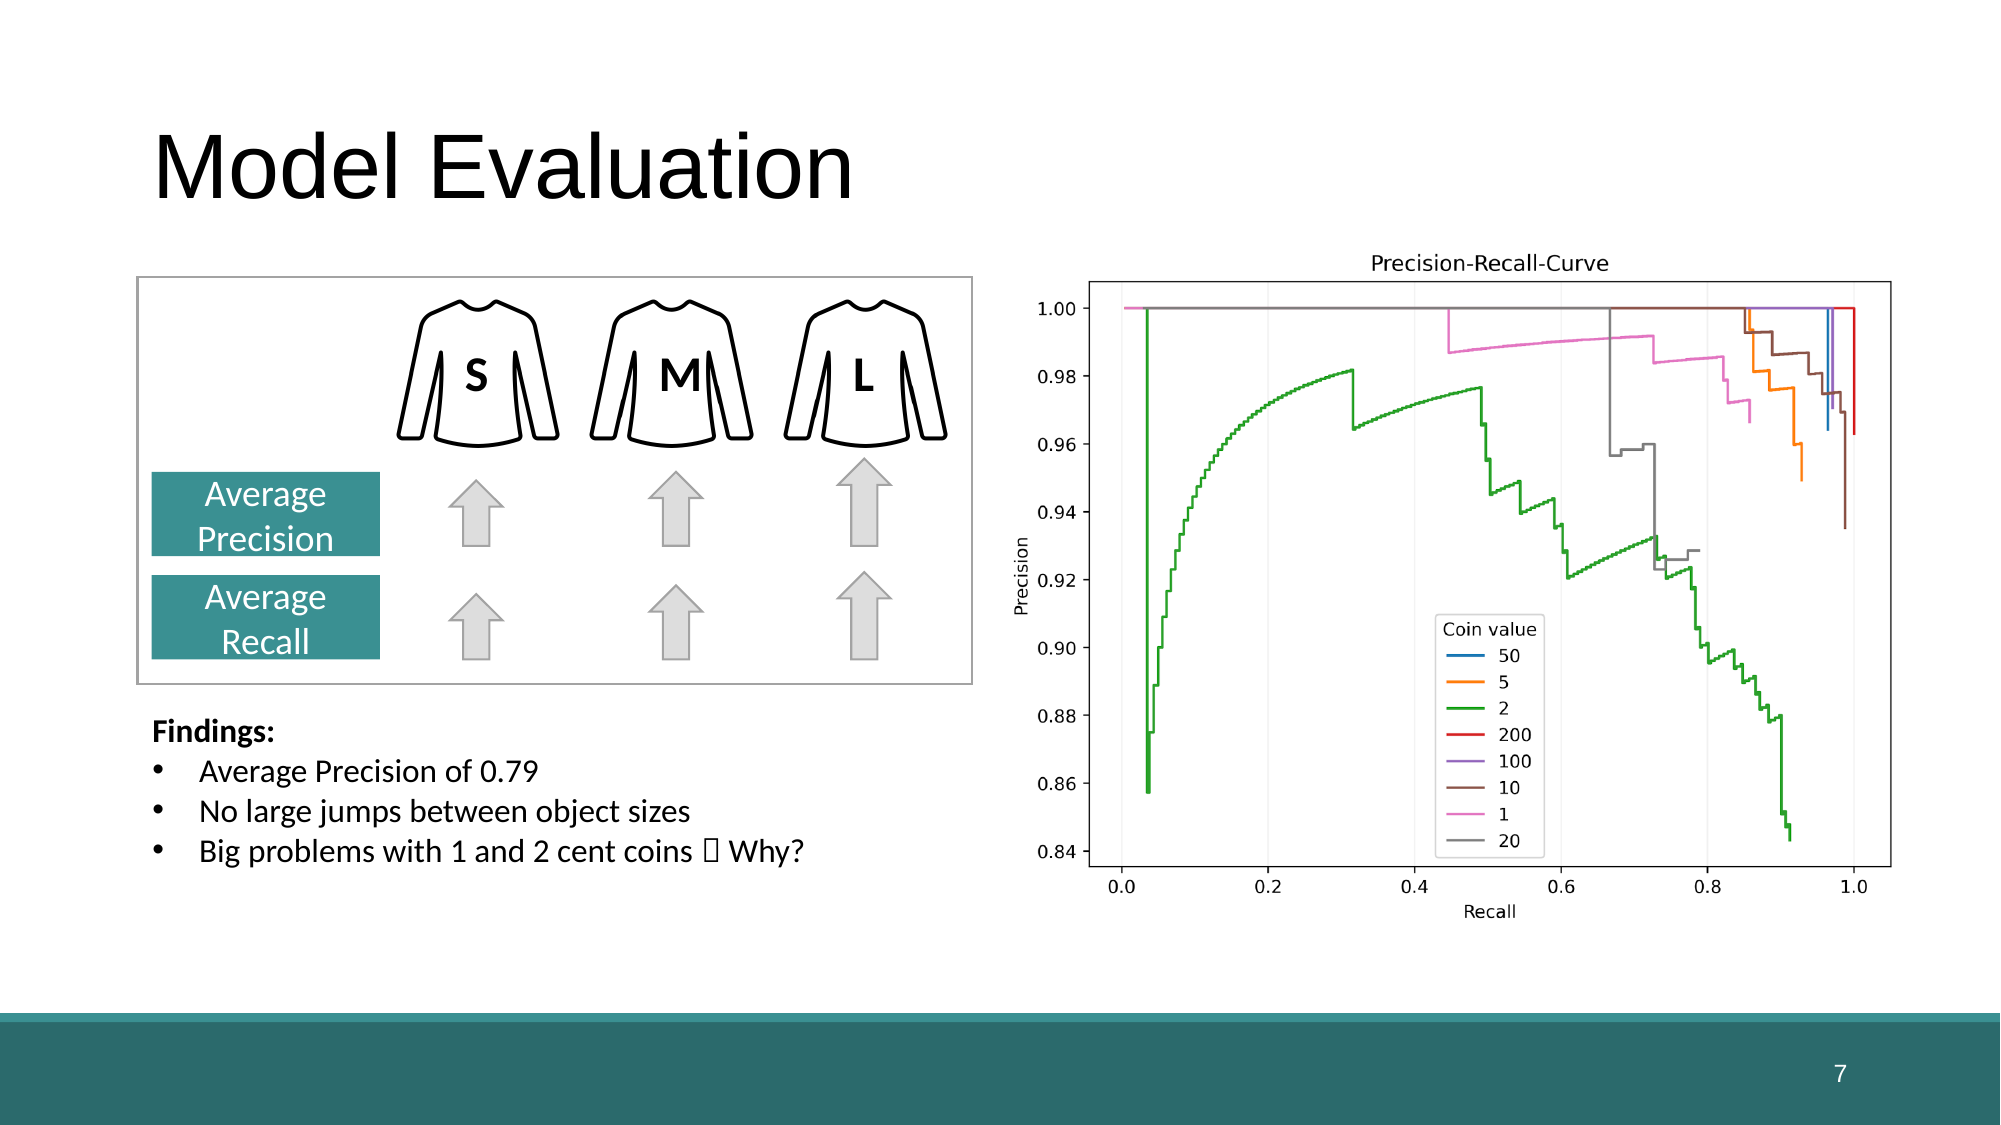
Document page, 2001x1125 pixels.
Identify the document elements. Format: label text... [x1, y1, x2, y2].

text_box [647, 470, 705, 547]
text_box [136, 276, 973, 685]
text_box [573, 277, 767, 470]
text_box [835, 570, 894, 661]
text_box Average Precision [151, 471, 381, 557]
text_box [647, 583, 705, 661]
text_box [447, 592, 505, 661]
slide_number 7 [1412, 1042, 1863, 1103]
text_box Findings: Average Precision of 0.79 No large jumps between object sizes Big problems with 1 and 2 cent coins  Why? [137, 701, 971, 917]
text_box [835, 470, 894, 547]
title Model Evaluation [137, 59, 1863, 278]
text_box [379, 277, 573, 470]
text_box Average Recall [151, 574, 381, 660]
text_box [767, 277, 961, 470]
text_box [447, 479, 505, 547]
picture [999, 241, 1903, 934]
